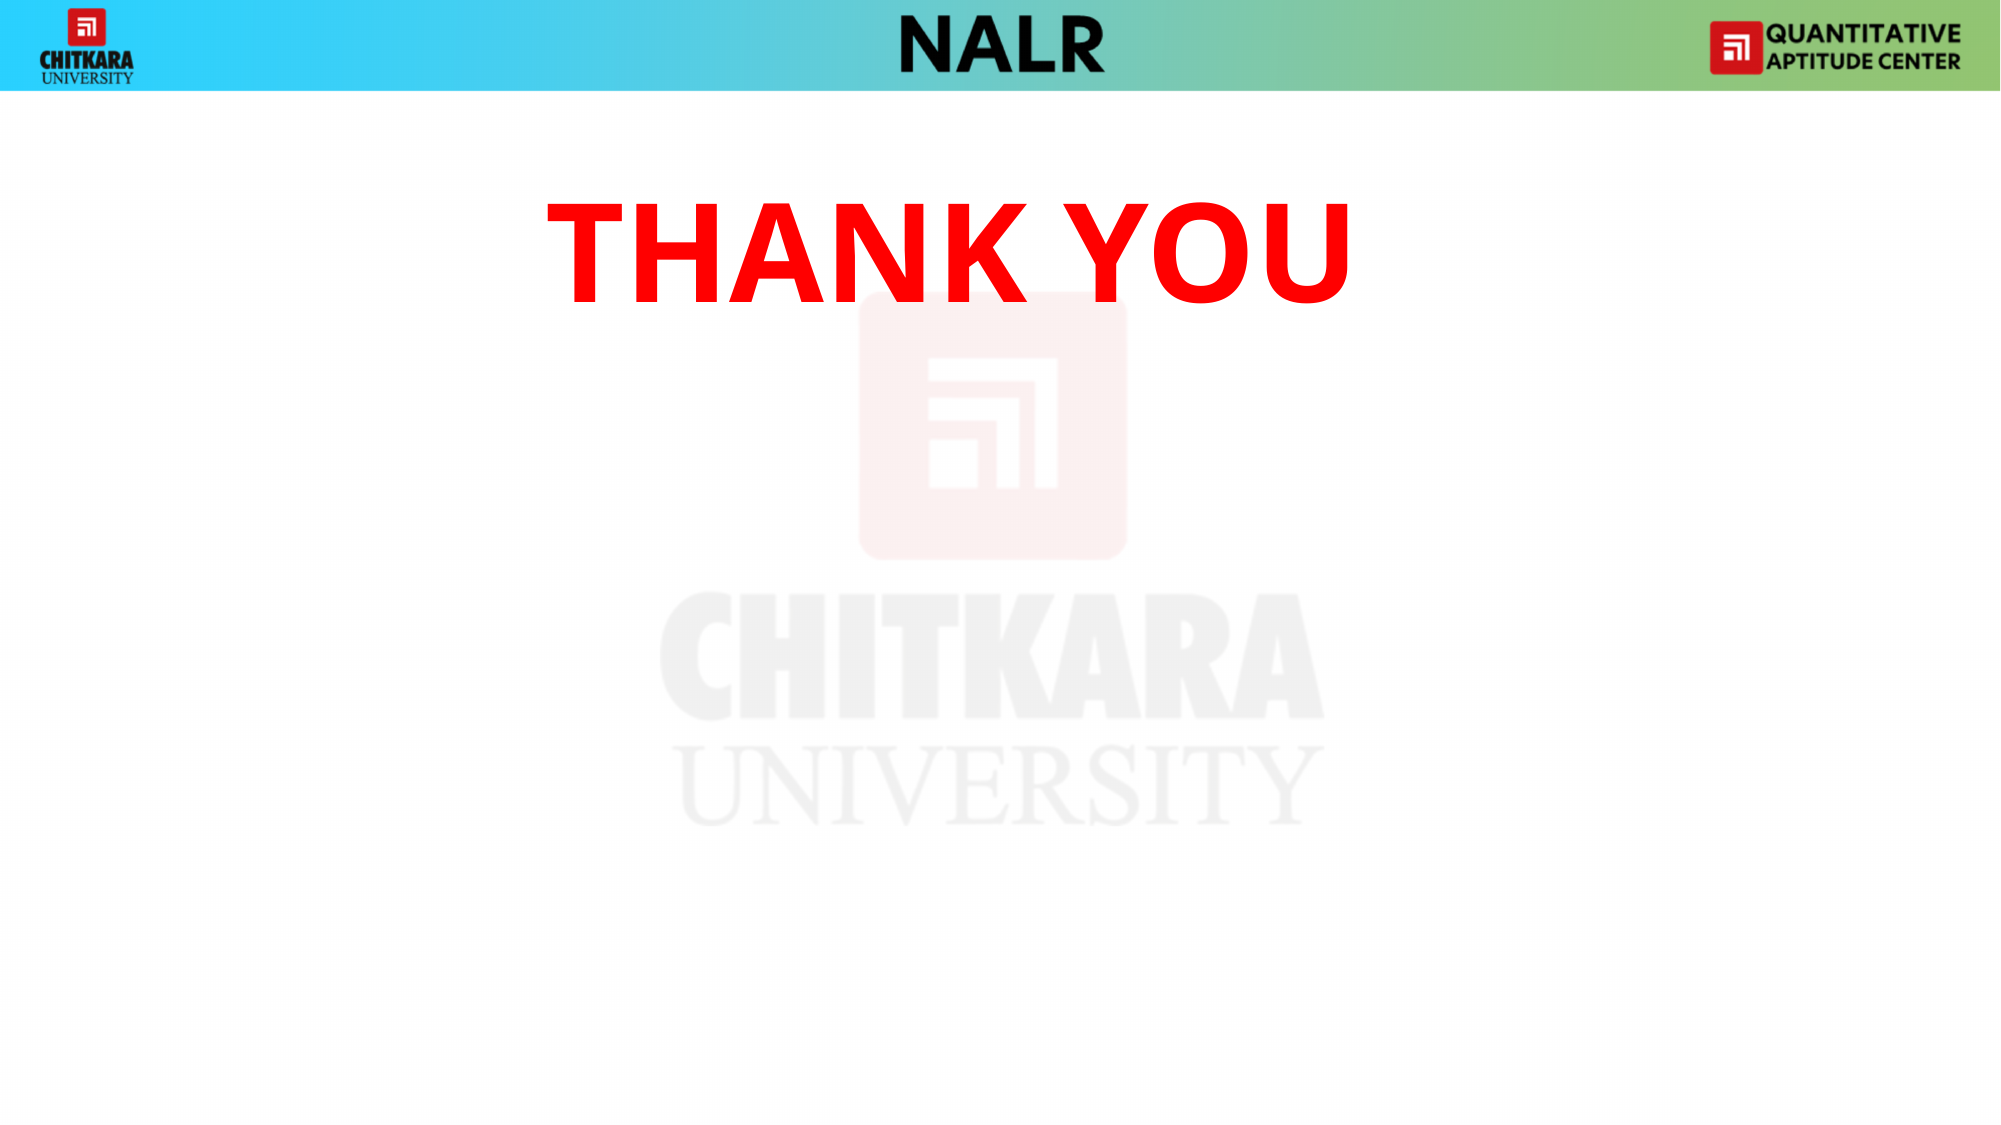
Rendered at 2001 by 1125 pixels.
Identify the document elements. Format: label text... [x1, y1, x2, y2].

list THANK YOU [33, 175, 1959, 1053]
picture [0, 0, 2001, 1125]
title [41, 31, 1959, 142]
